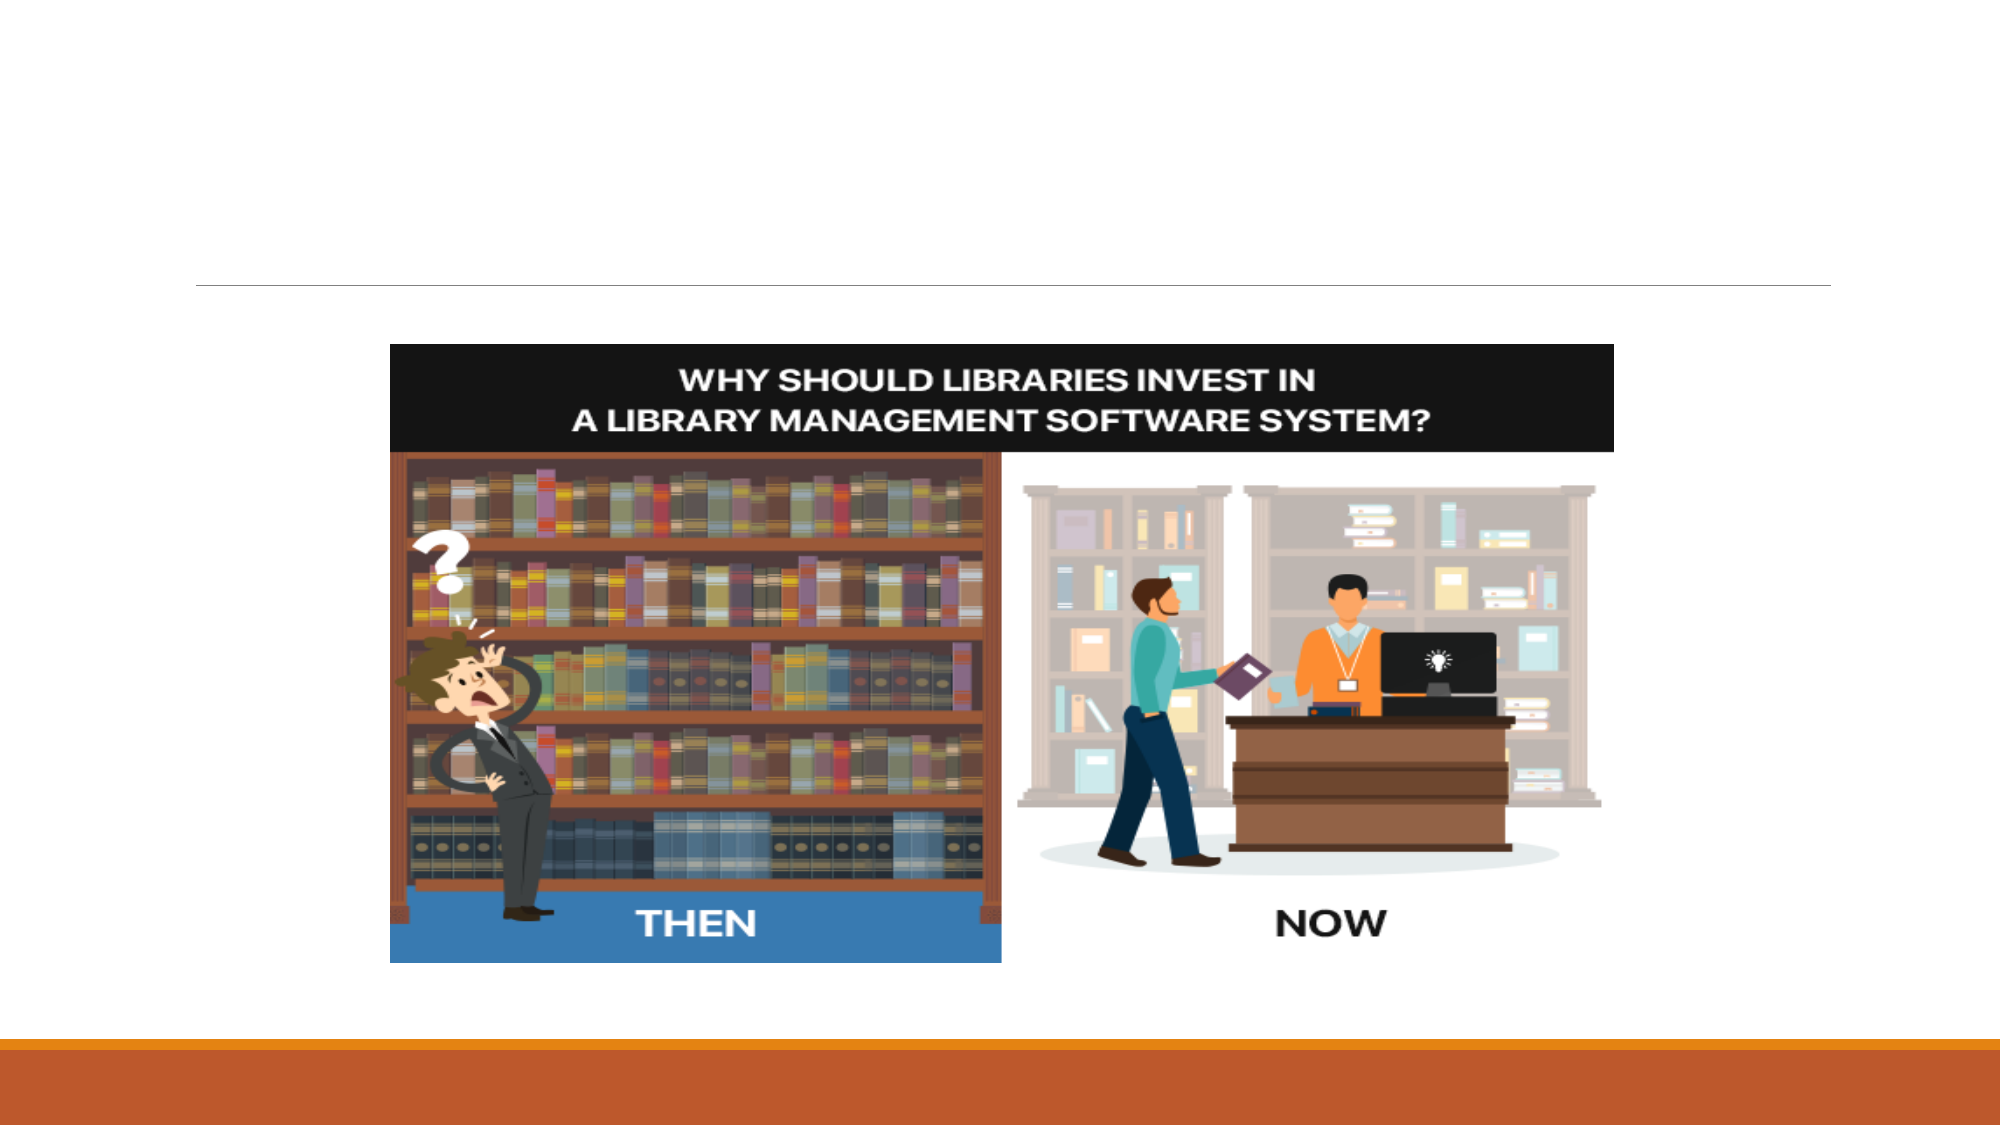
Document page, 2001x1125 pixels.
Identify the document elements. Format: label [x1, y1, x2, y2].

list [389, 344, 1615, 964]
